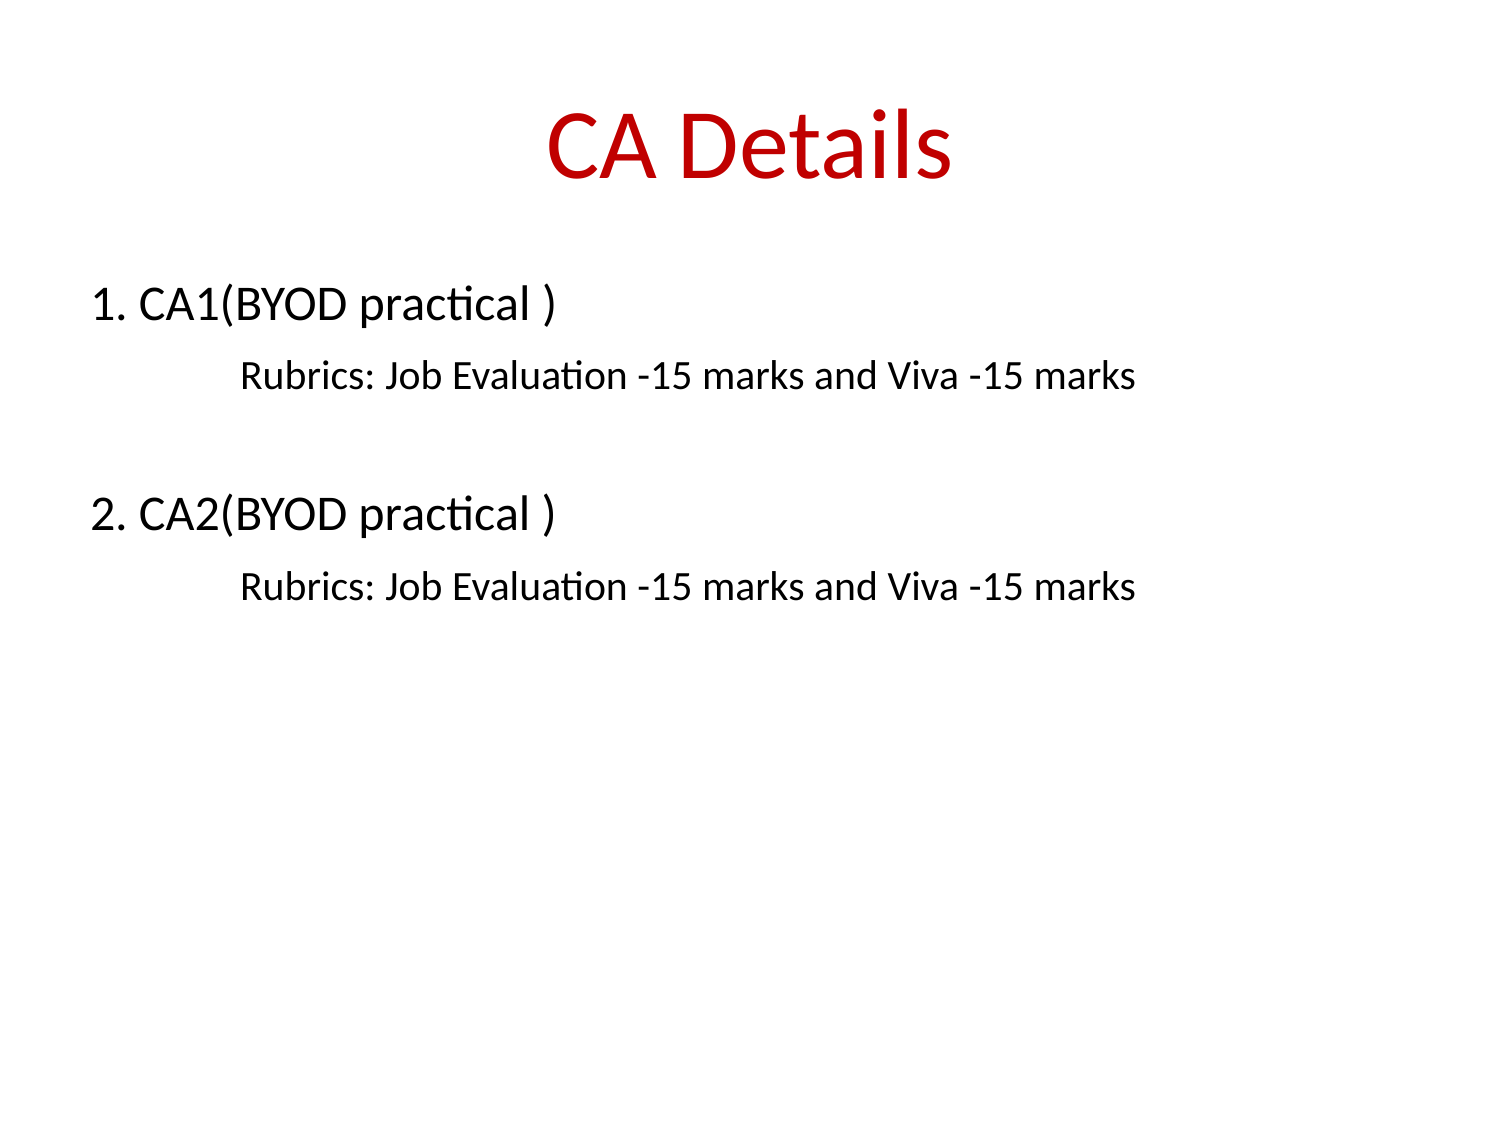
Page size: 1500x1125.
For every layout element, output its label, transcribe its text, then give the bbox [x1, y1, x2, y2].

title CA Details [74, 44, 1426, 233]
list 1. CA1(BYOD practical ) Rubrics: Job Evaluation -15 marks and Viva -15 marks 2. CA2(BYOD practical ) Rubrics: Job Evaluation -15 marks and Viva -15 marks [74, 262, 1426, 1071]
